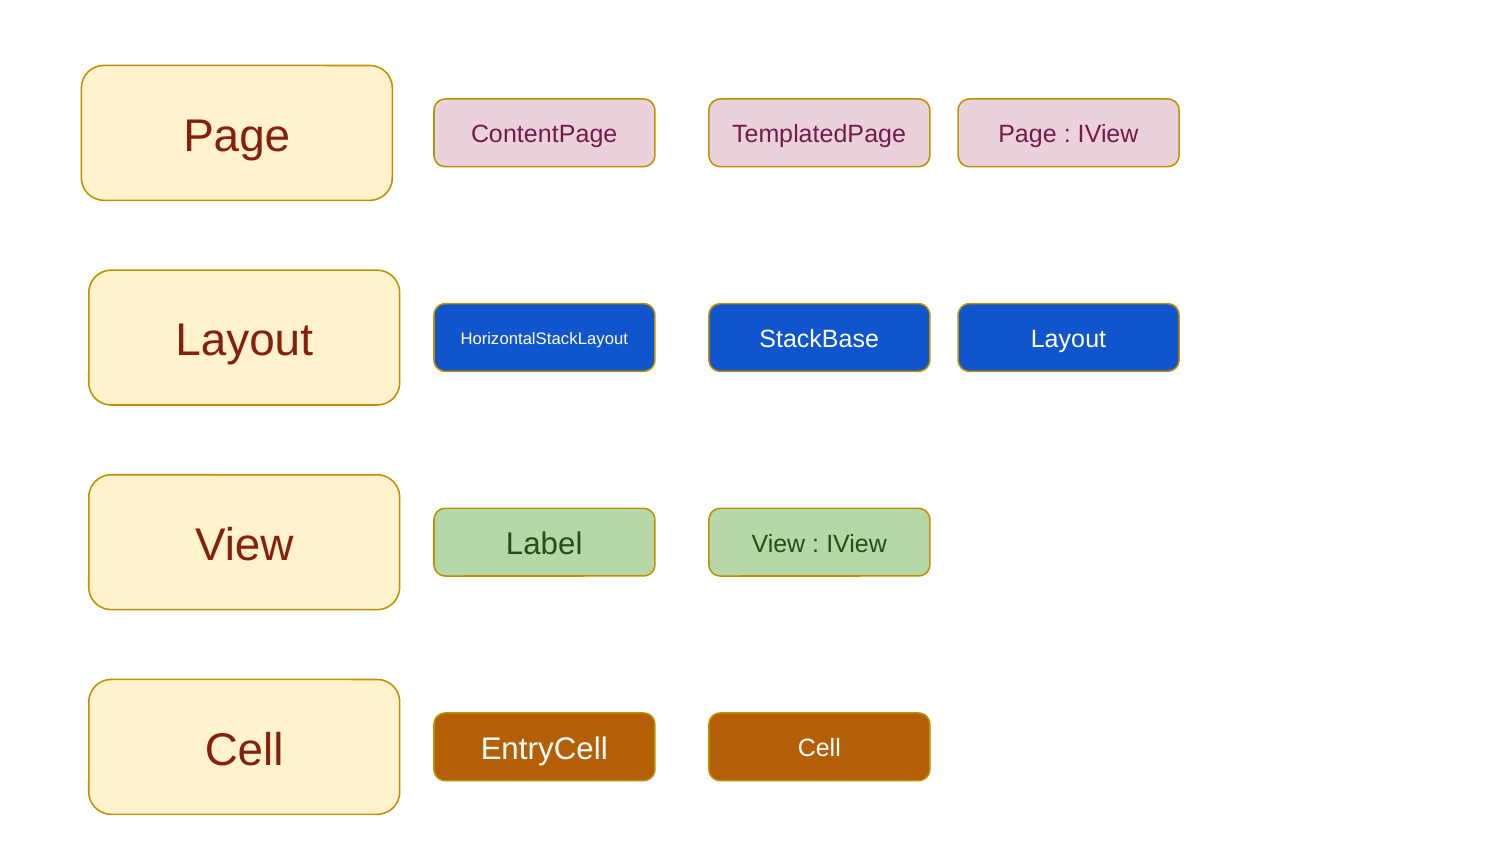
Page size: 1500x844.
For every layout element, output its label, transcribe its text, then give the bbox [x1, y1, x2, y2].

text_box Page [81, 65, 393, 201]
text_box Page : IView [958, 98, 1180, 167]
text_box Cell [88, 679, 400, 815]
text_box HorizontalStackLayout [433, 303, 655, 372]
text_box View [88, 474, 400, 610]
text_box ContentPage [433, 98, 655, 167]
text_box TemplatedPage [708, 98, 930, 167]
text_box Cell [708, 712, 930, 781]
text_box Layout [958, 303, 1180, 372]
text_box View : IView [708, 508, 930, 577]
text_box StackBase [708, 303, 930, 372]
text_box Layout [88, 270, 400, 406]
text_box EntryCell [433, 712, 655, 781]
text_box Label [433, 508, 655, 577]
